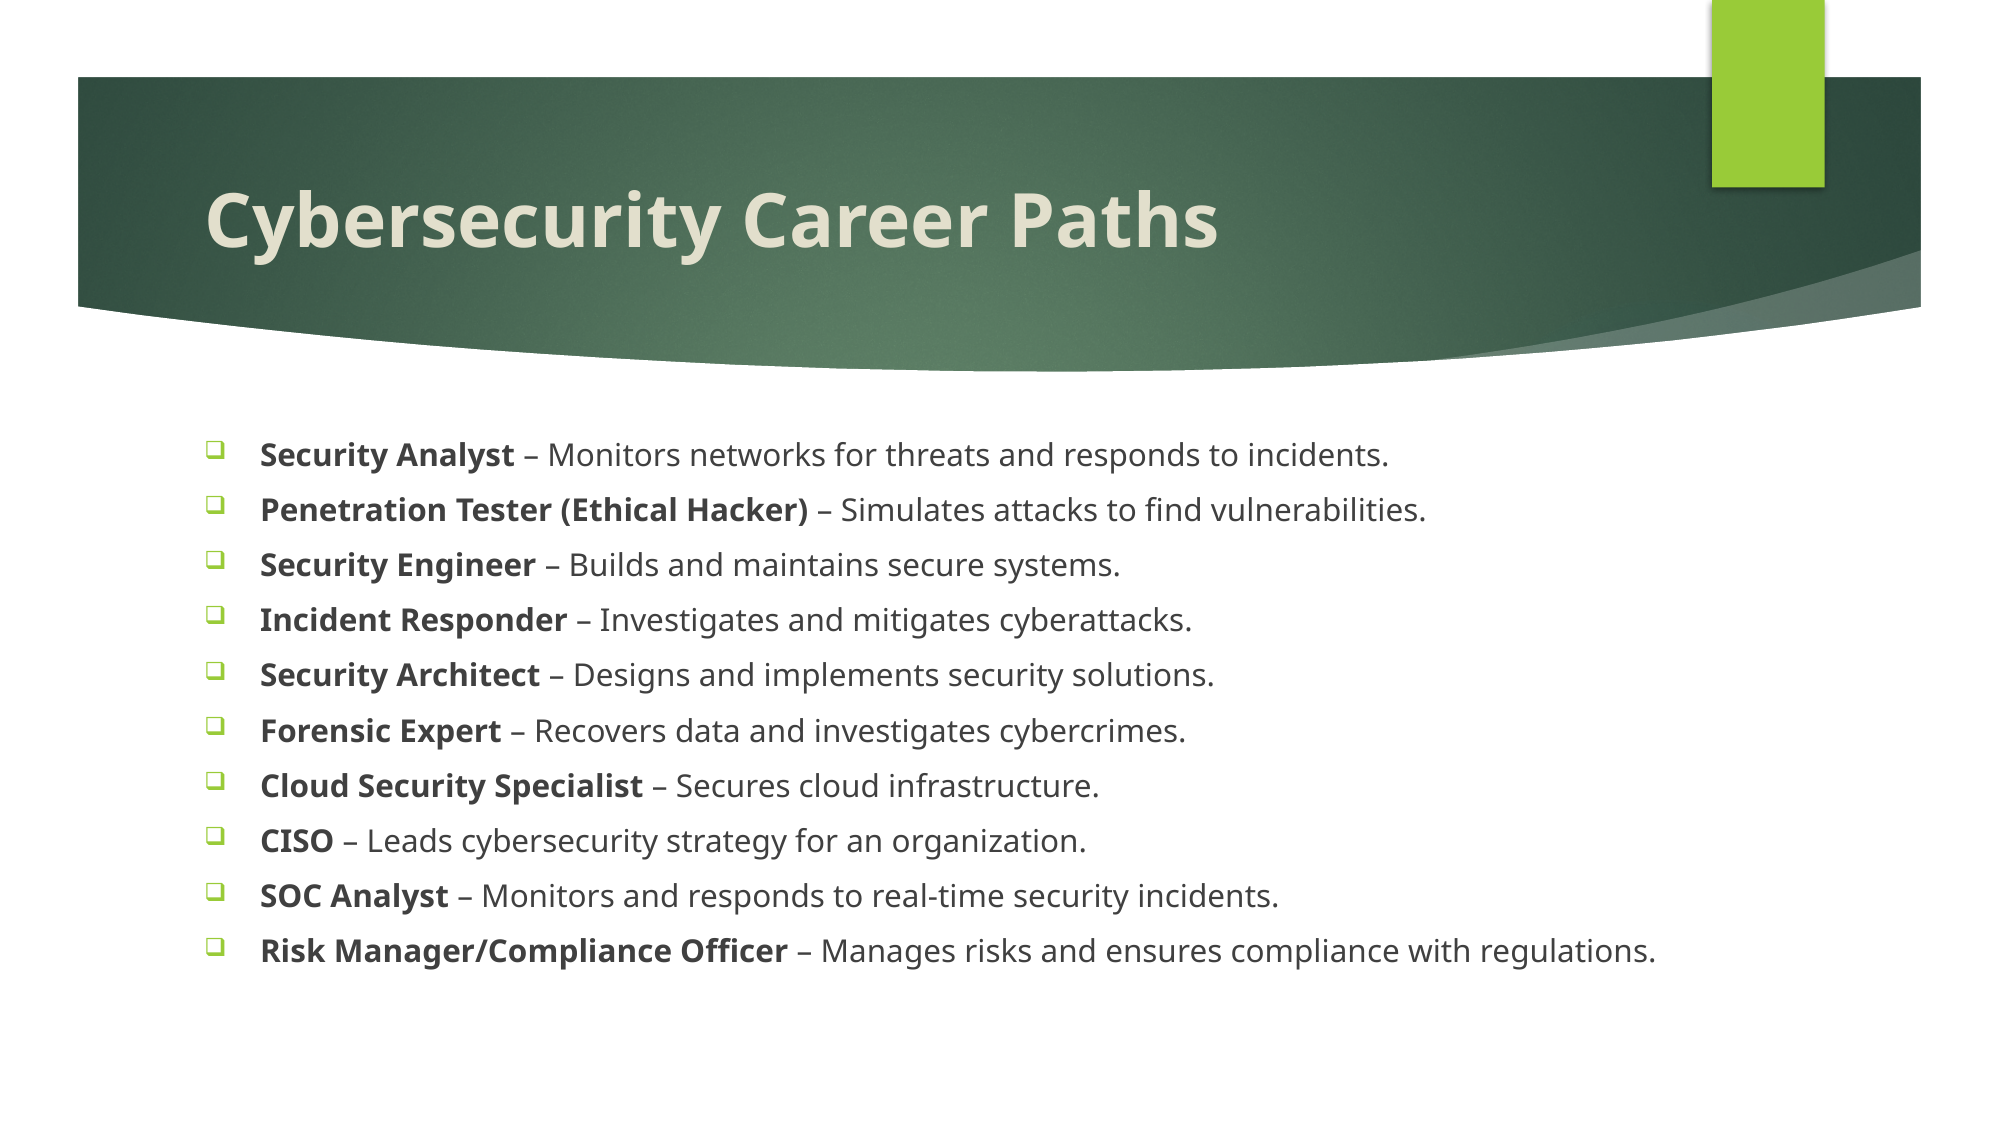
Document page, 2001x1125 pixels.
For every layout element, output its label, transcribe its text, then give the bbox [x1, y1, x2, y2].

list Security Analyst – Monitors networks for threats and responds to incidents. Penetration Tester (Ethical Hacker) – Simulates attacks to find vulnerabilities. Security Engineer – Builds and maintains secure systems. Incident Responder – Investigates and mitigates cyberattacks. Security Architect – Designs and implements security solutions. Forensic Expert – Recovers data and investigates cybercrimes. Cloud Security Specialist – Secures cloud infrastructure. CISO – Leads cybersecurity strategy for an organization. SOC Analyst – Monitors and responds to real-time security incidents. Risk Manager/Compliance Officer – Manages risks and ensures compliance with regulations. [189, 427, 1711, 988]
title Cybersecurity Career Paths [189, 159, 1638, 276]
